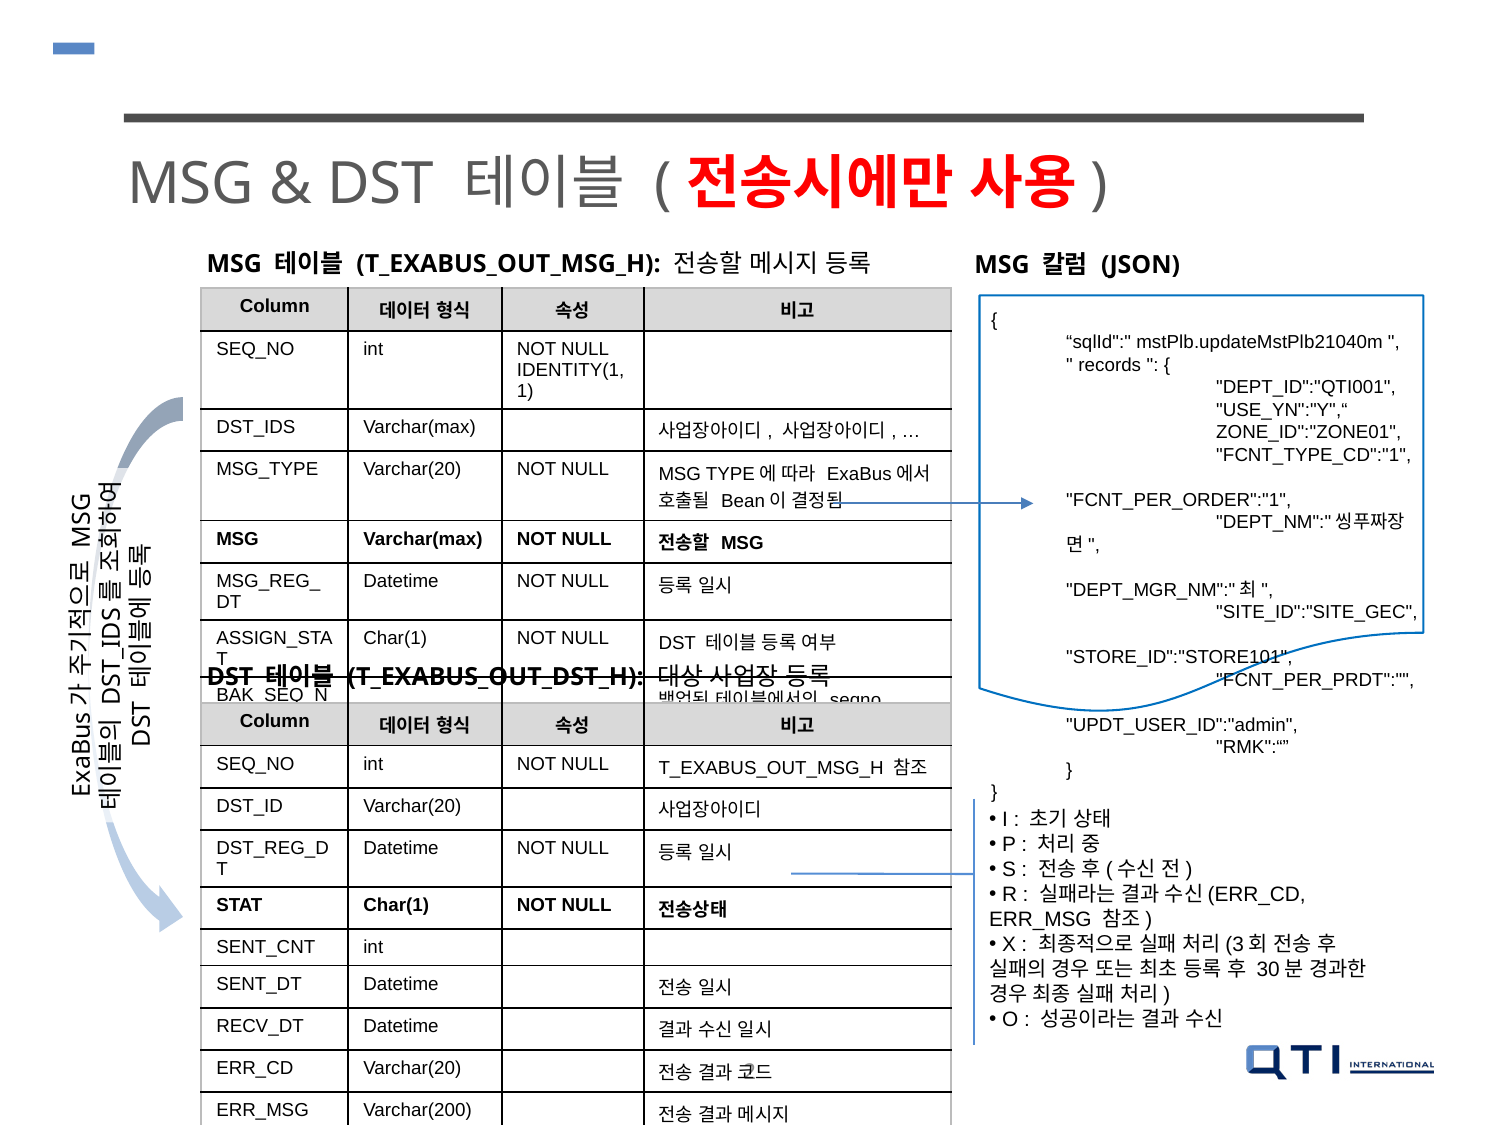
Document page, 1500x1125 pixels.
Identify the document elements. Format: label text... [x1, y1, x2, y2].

table_cell RECV_DT [202, 1009, 347, 1049]
table_cell SEQ_NO [202, 332, 347, 408]
table_cell ERR_CD [202, 1051, 347, 1091]
table_cell Varchar(20) [349, 1051, 501, 1091]
table_cell 전송할 MSG [645, 521, 950, 562]
table_cell 전송 일시 [645, 966, 950, 1007]
table_header 속성 [503, 293, 643, 330]
table_cell NOT NULL [503, 831, 643, 886]
text_box [116, 394, 186, 466]
table_cell NOT NULL [503, 564, 643, 619]
table_cell Varchar(20) [349, 452, 501, 520]
table_cell 전송상태 [645, 888, 950, 928]
table_cell 사업장아이디, 사업장아이디, … [645, 410, 950, 450]
table_cell 등록 일시 [645, 831, 950, 886]
table_cell [503, 1093, 643, 1125]
text_box I : 초기 상태 P : 처리 중 S : 전송 후(수신 전) R : 실패라는 결과 수신(ERR_CD, ERR_MSG 참조) X : 최종적으로 실패 처리(3회 전송 후 실패의 경우 또는 최초 등록 후 30분 경과한 경우 최종 실패 처리) O : 성공이라는 결과 수신 [791, 798, 1411, 1045]
table_cell ERR_MSG [202, 1093, 347, 1125]
table_cell int [349, 930, 501, 965]
table_cell Varchar(20) [349, 789, 501, 829]
table_cell STAT [202, 888, 347, 928]
table_cell DST_ID [202, 789, 347, 829]
table_header Column [202, 706, 347, 745]
table_cell 전송 결과 메시지 [645, 1093, 950, 1125]
table_cell T_EXABUS_OUT_MSG_H 참조 [645, 746, 950, 787]
picture [1246, 1041, 1434, 1083]
table_cell NOT NULL [503, 888, 643, 928]
table_cell DST_IDS [202, 410, 347, 450]
table_cell SENT_DT [202, 966, 347, 1007]
table_cell Varchar(200) [349, 1093, 501, 1125]
text_box [104, 824, 186, 935]
table_cell MSG_TYPE [202, 452, 347, 520]
list MSG & DST 테이블 (전송시에만 사용) [112, 137, 1400, 232]
table_cell 결과 수신 일시 [645, 1009, 950, 1049]
table_cell SEQ_NO [202, 746, 347, 787]
table_cell 등록 일시 [645, 564, 950, 619]
table_cell [503, 966, 643, 1007]
table_cell Datetime [349, 1009, 501, 1049]
text_box { “sqlId":" mstPlb.updateMstPlb21040m ", " records ": { "DEPT_ID":"QTI001", "USE_YN":"Y",“ ZONE_ID":"ZONE01", "FCNT_TYPE_CD":"1", "FCNT_PER_ORDER":"1", "DEPT_NM":"씽푸짜장면", "DEPT_MGR_NM":"최", "SITE_ID":"SITE_GEC", "STORE_ID":"STORE101", "FCNT_PER_PRDT":"", "UPDT_USER_ID":"admin", "RMK":“” } } [977, 293, 1426, 713]
table_cell NOT NULL [503, 621, 643, 659]
table_cell 전송 결과 코드 [645, 1051, 950, 1091]
table_cell NOT NULL [503, 521, 643, 562]
table_cell Varchar(max) [349, 410, 501, 450]
table_cell DST_REG_DT [202, 831, 347, 886]
table_header 비고 [645, 706, 950, 745]
table_header 속성 [503, 706, 643, 745]
table_cell DST 테이블 등록 여부 [645, 621, 950, 659]
table_cell Char(1) [349, 888, 501, 928]
table_cell Datetime [349, 966, 501, 1007]
table_cell [503, 789, 643, 829]
table_cell 사업장아이디 [645, 789, 950, 829]
text_box ExaBus가 주기적으로 MSG 테이블의 DST_IDS를 조회하여 DST 테이블에 등록 [51, 466, 168, 824]
table_header Column [202, 293, 347, 330]
table_cell [503, 410, 643, 450]
table_cell int [349, 332, 501, 408]
table_header 데이터 형식 [349, 293, 501, 330]
table_cell ASSIGN_STAT [202, 621, 347, 659]
table_cell Char(1) [349, 621, 501, 659]
table_header 비고 [645, 293, 950, 330]
table_cell NOT NULL [503, 452, 643, 520]
table_cell MSG [202, 521, 347, 562]
table_cell NOT NULL IDENTITY(1,1) [503, 332, 643, 408]
table_cell Varchar(max) [349, 521, 501, 562]
table_cell SENT_CNT [202, 930, 347, 965]
table_cell Datetime [349, 564, 501, 619]
table_cell int [349, 746, 501, 787]
text_box DST 테이블 (T_EXABUS_OUT_DST_H): 대상 사업장 등록 [193, 659, 1005, 706]
table_cell [645, 930, 950, 965]
table_cell NOT NULL [503, 746, 643, 787]
text_box MSG 칼럼 (JSON) [961, 246, 1269, 294]
table_cell MSG_REG_DT [202, 564, 347, 619]
table_cell Datetime [349, 831, 501, 886]
table_cell [503, 930, 643, 965]
text_box MSG 테이블 (T_EXABUS_OUT_MSG_H): 전송할 메시지 등록 [193, 245, 1005, 293]
table_header 데이터 형식 [349, 706, 501, 745]
table_cell [645, 332, 950, 408]
table_cell [503, 1009, 643, 1049]
table_cell [503, 1051, 643, 1091]
table_cell MSG TYPE에 따라 ExaBus에서 호출될 Bean이 결정됨 [645, 452, 950, 520]
